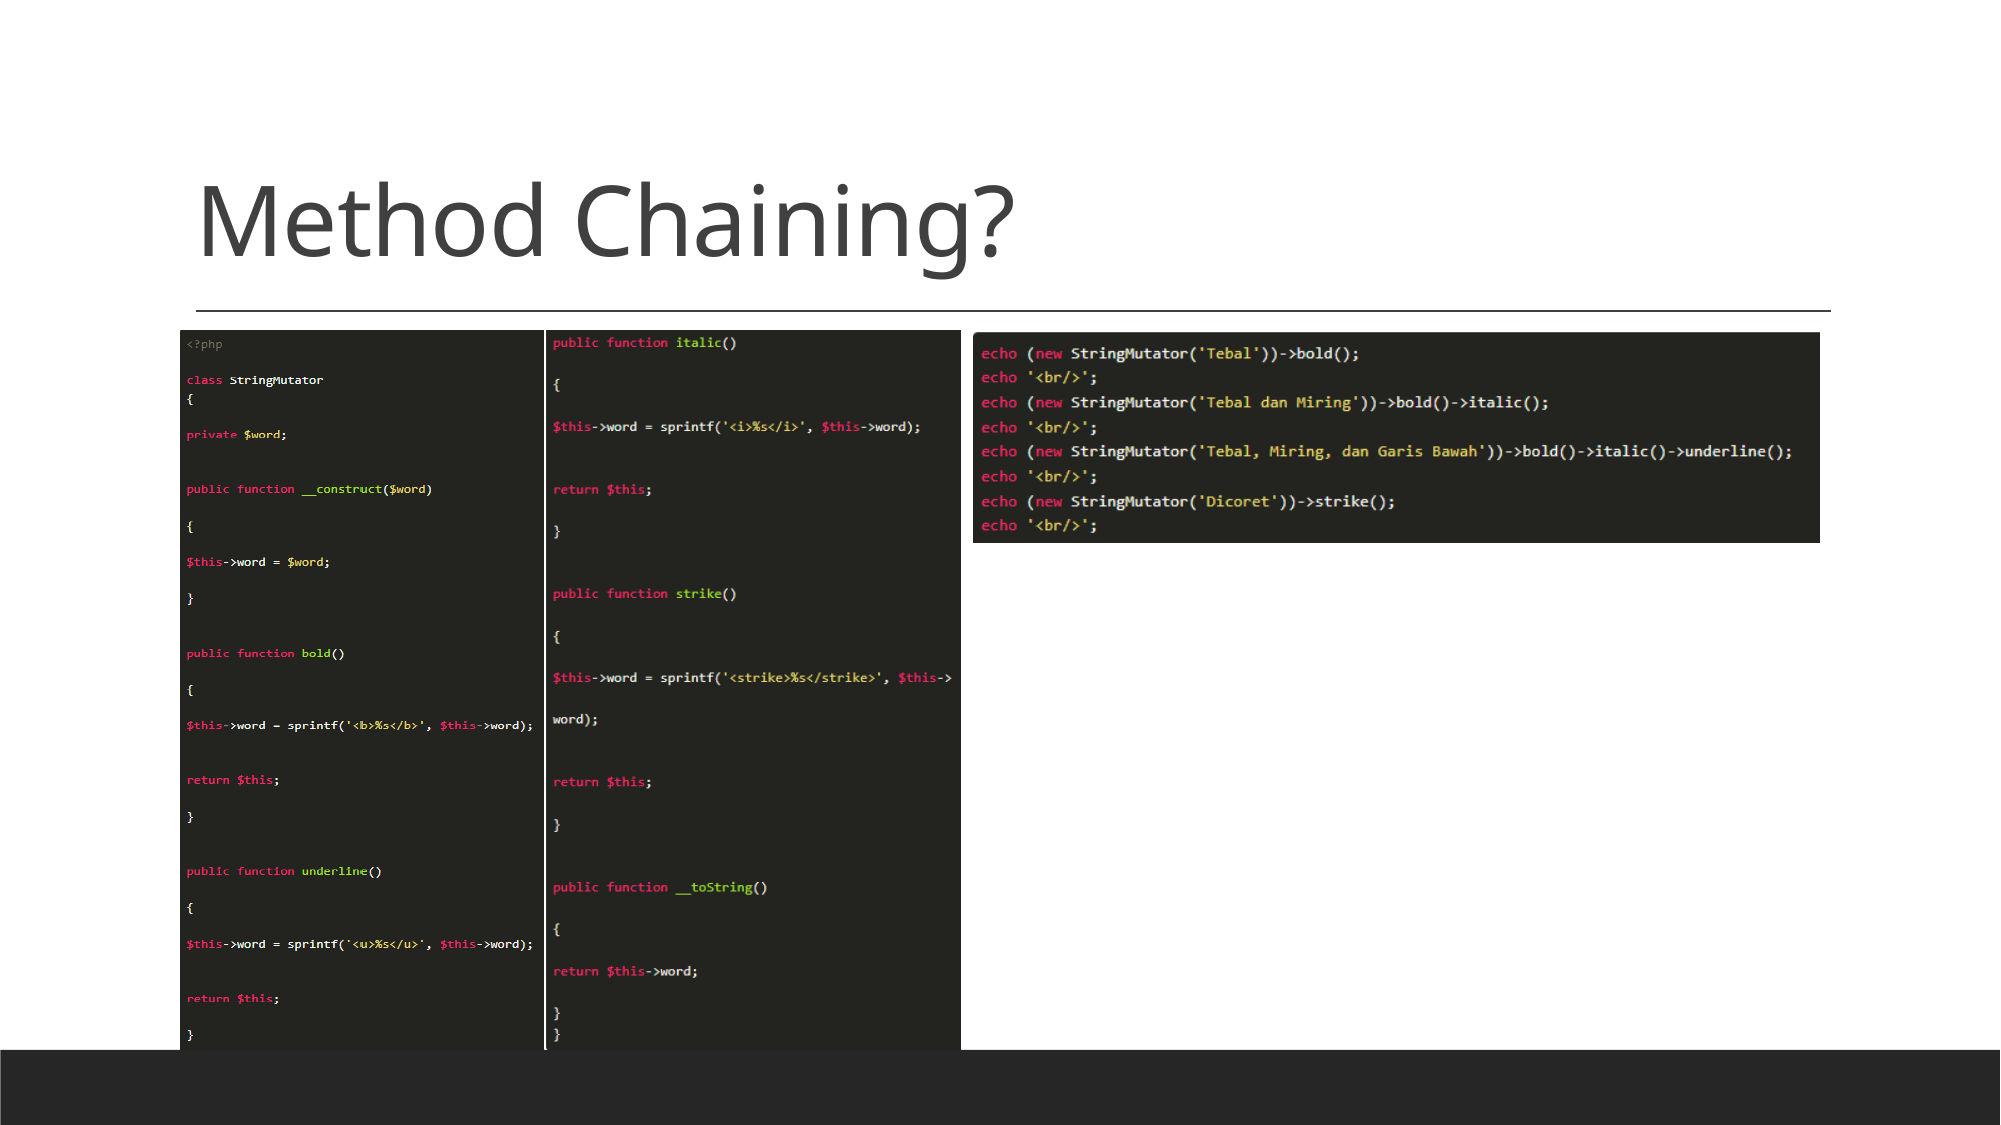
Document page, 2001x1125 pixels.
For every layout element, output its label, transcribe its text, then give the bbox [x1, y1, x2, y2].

picture [179, 330, 962, 1051]
title Method Chaining? [180, 47, 1830, 285]
text_box [179, 317, 1889, 1037]
picture [973, 325, 1821, 544]
